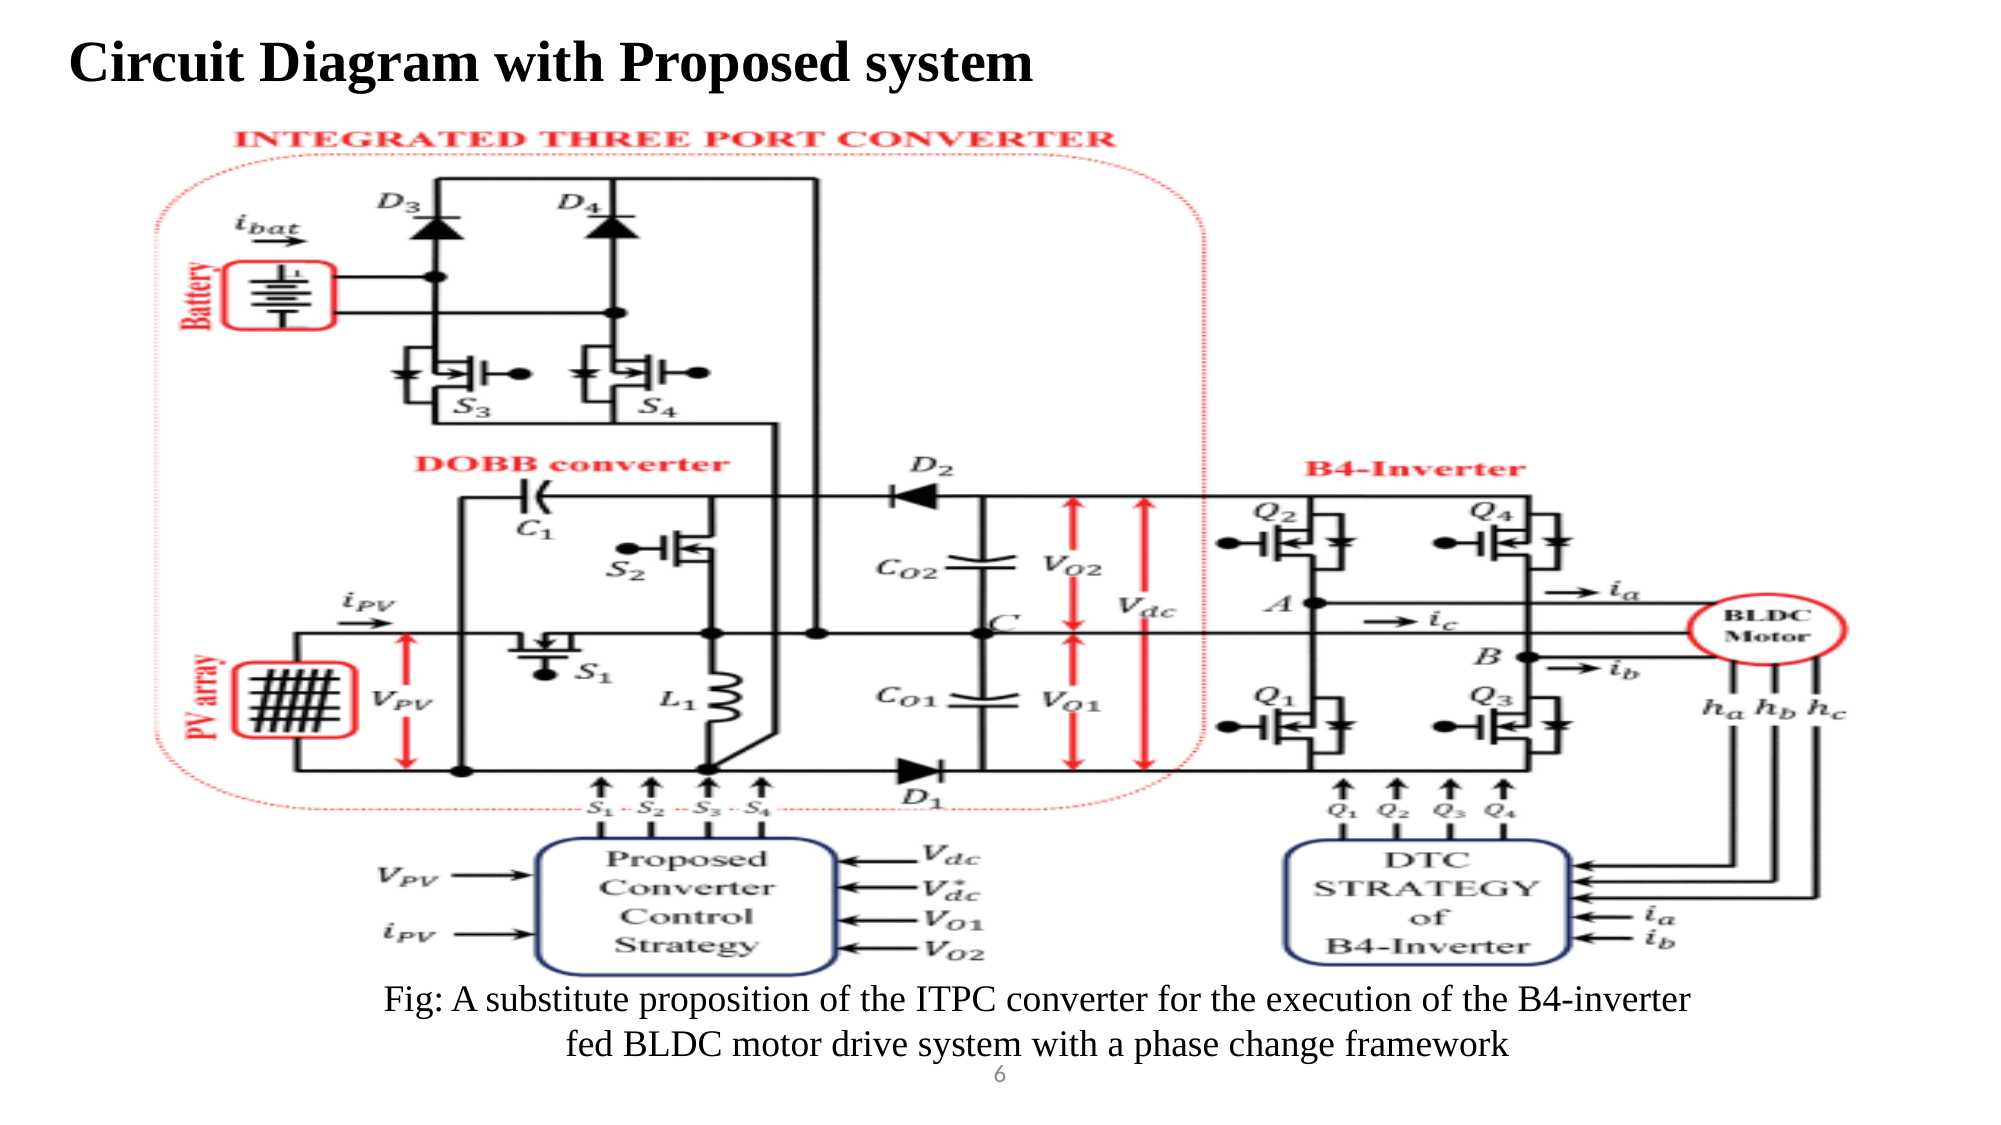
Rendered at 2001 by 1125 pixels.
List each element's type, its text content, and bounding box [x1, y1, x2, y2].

picture [154, 124, 1866, 984]
title Circuit Diagram with Proposed system [53, 0, 1779, 125]
text_box Fig: A substitute proposition of the ITPC converter for the execution of the B4-inverter fed BLDC motor drive system with a phase change framework [364, 984, 1711, 1072]
footer 6 [662, 1072, 1338, 1103]
